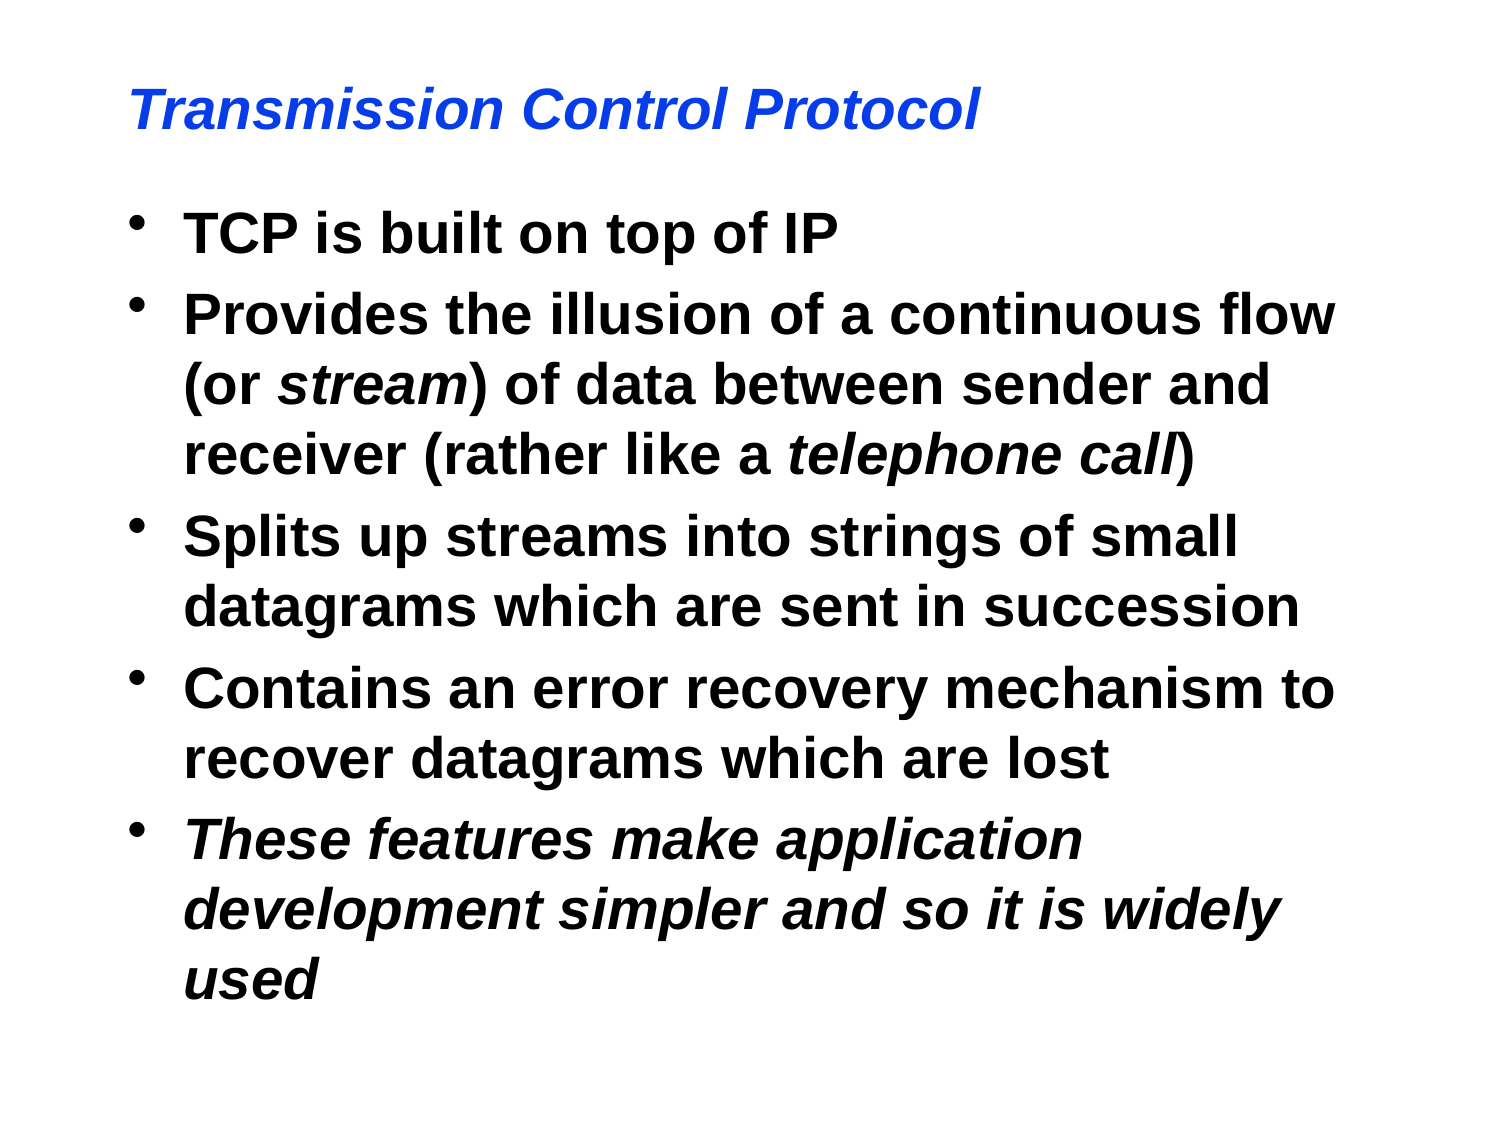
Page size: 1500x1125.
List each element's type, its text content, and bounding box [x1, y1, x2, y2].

list TCP is built on top of IP Provides the illusion of a continuous flow (or stream) of data between sender and receiver (rather like a telephone call) Splits up streams into strings of small datagrams which are sent in succession Contains an error recovery mechanism to recover datagrams which are lost These features make application development simpler and so it is widely used [111, 186, 1401, 1088]
title Transmission Control Protocol [111, 49, 1388, 163]
